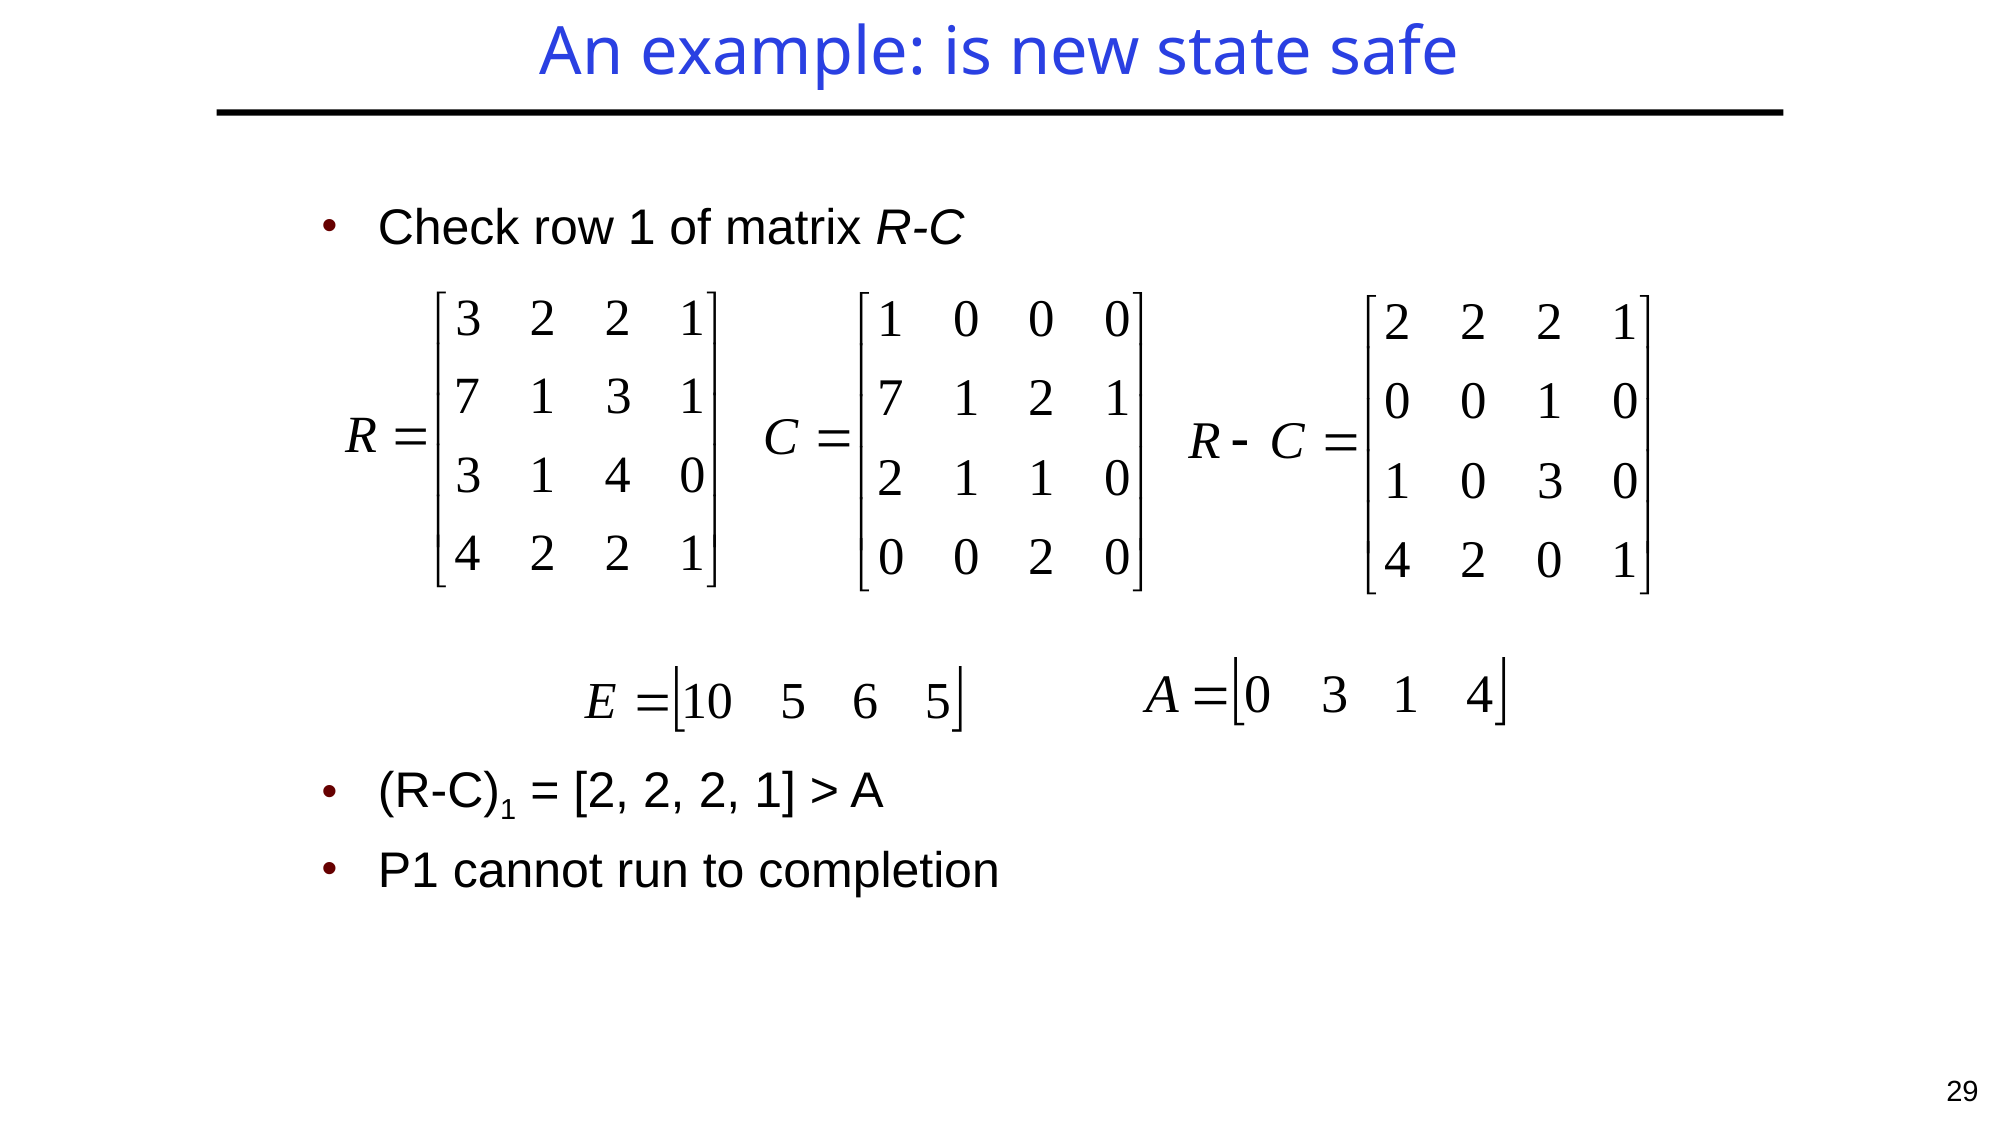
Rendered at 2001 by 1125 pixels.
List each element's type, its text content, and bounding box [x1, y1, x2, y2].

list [335, 282, 738, 597]
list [756, 282, 1216, 601]
title An example: is new state safe [99, 0, 1900, 147]
text_box Check row 1 of matrix R-C (R-C)1 = [2, 2, 2, 1] > A P1 cannot run to completion [306, 187, 1694, 894]
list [575, 666, 971, 741]
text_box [1178, 285, 1722, 604]
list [1132, 657, 1514, 735]
